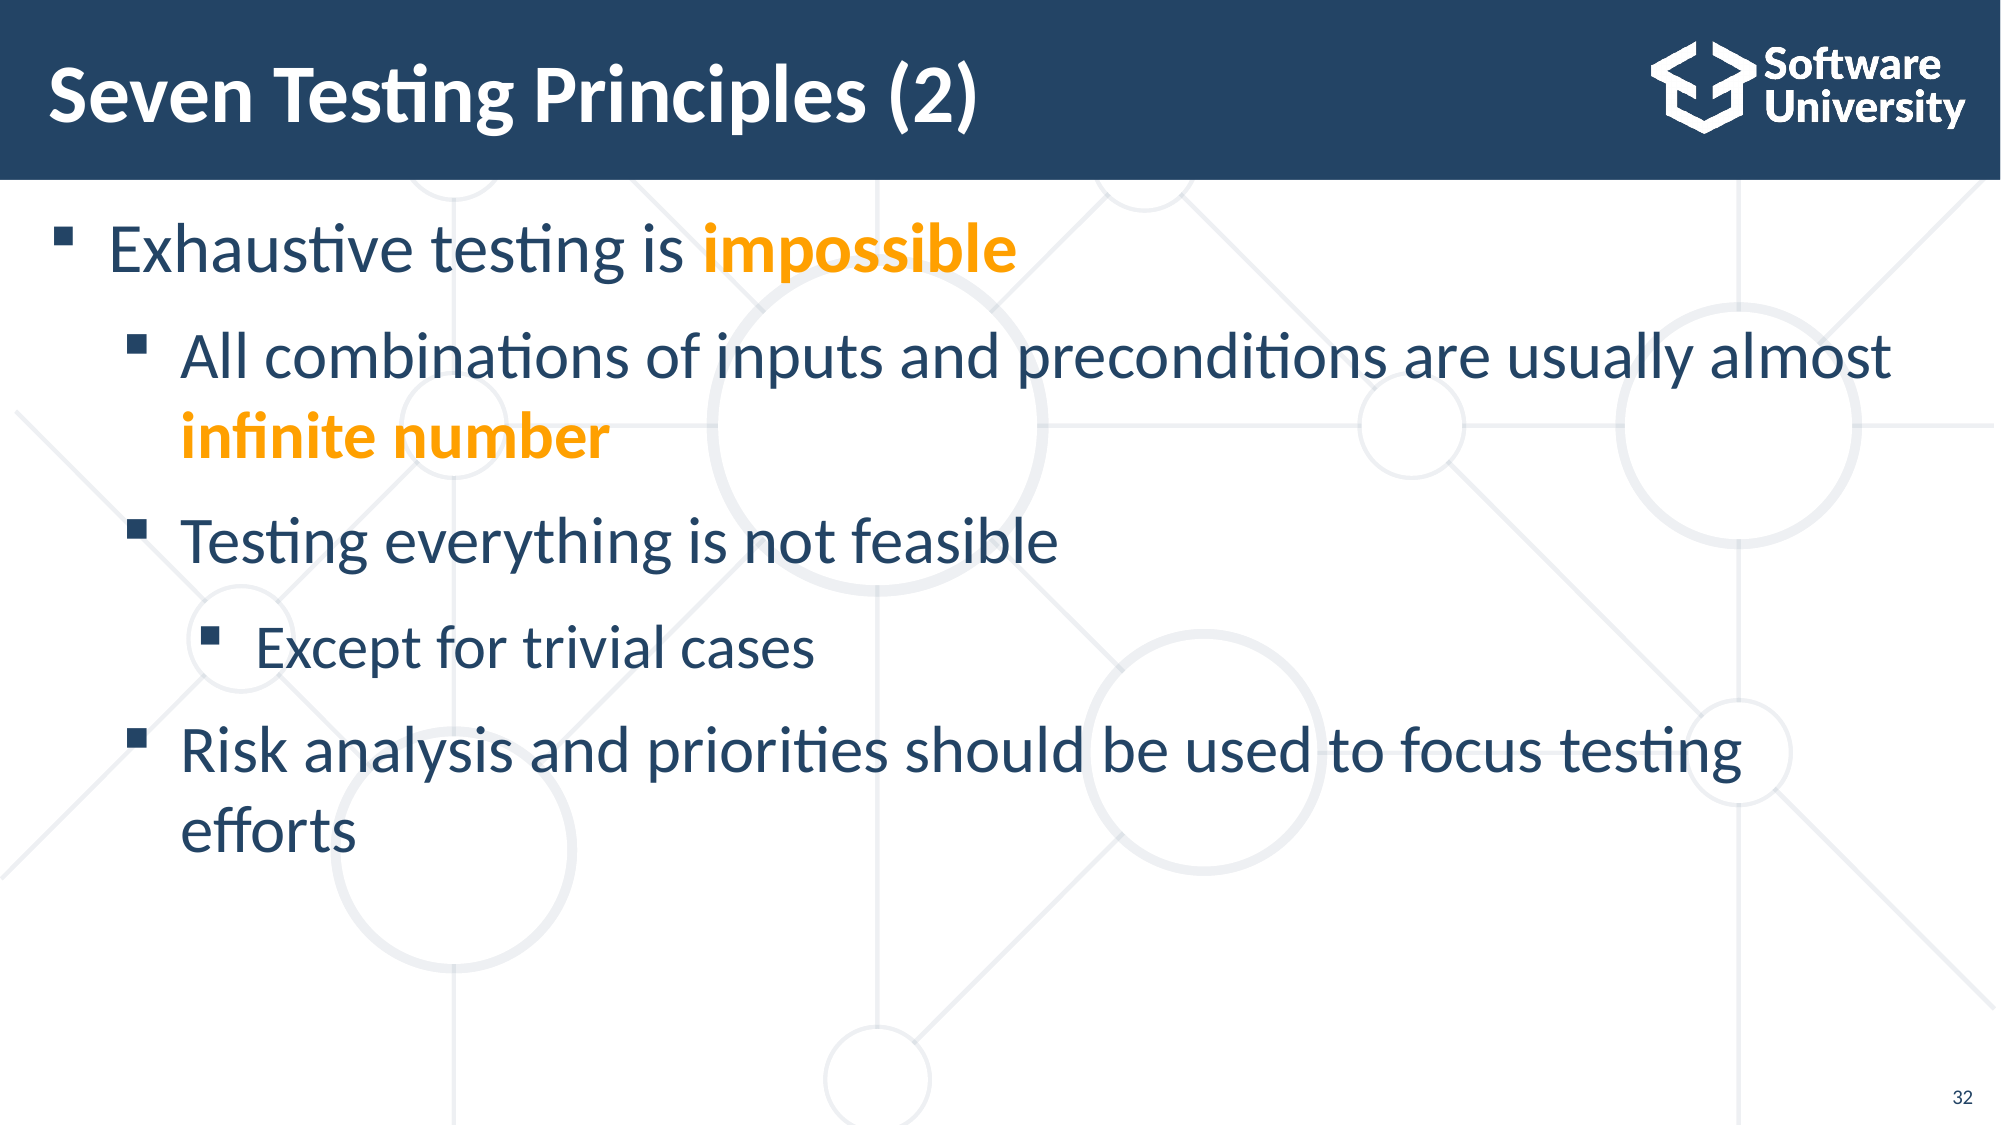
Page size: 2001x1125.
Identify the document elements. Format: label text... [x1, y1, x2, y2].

title Seven Testing Principles (2) [31, 16, 1625, 162]
slide_number 32 [1927, 1067, 1989, 1117]
picture [1651, 41, 1966, 134]
list Exhaustive testing is impossible All combinations of inputs and preconditions are usually almost infinite number Testing everything is not feasible Except for trivial cases Risk analysis and priorities should be used to focus testing efforts [31, 196, 1970, 1104]
